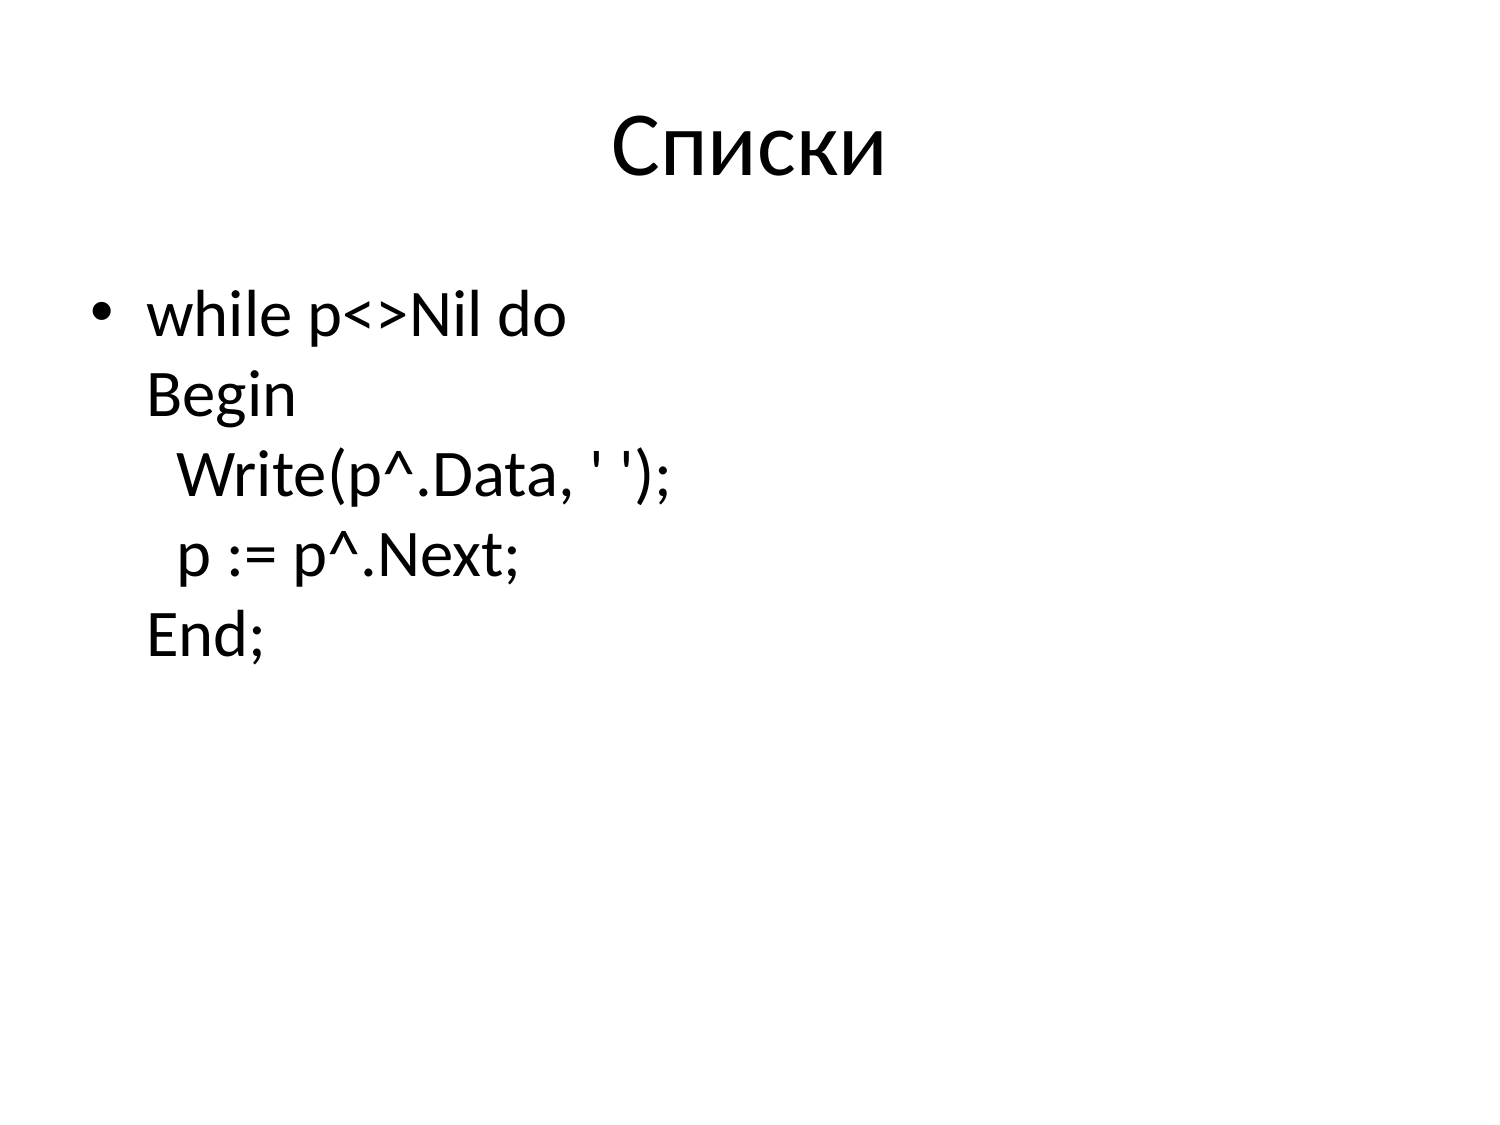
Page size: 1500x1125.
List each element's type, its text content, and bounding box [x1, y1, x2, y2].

title Списки [75, 45, 1425, 233]
list while p<>Nil do Begin Write(p^.Data, ' '); p := p^.Next; End; [75, 262, 1425, 1005]
